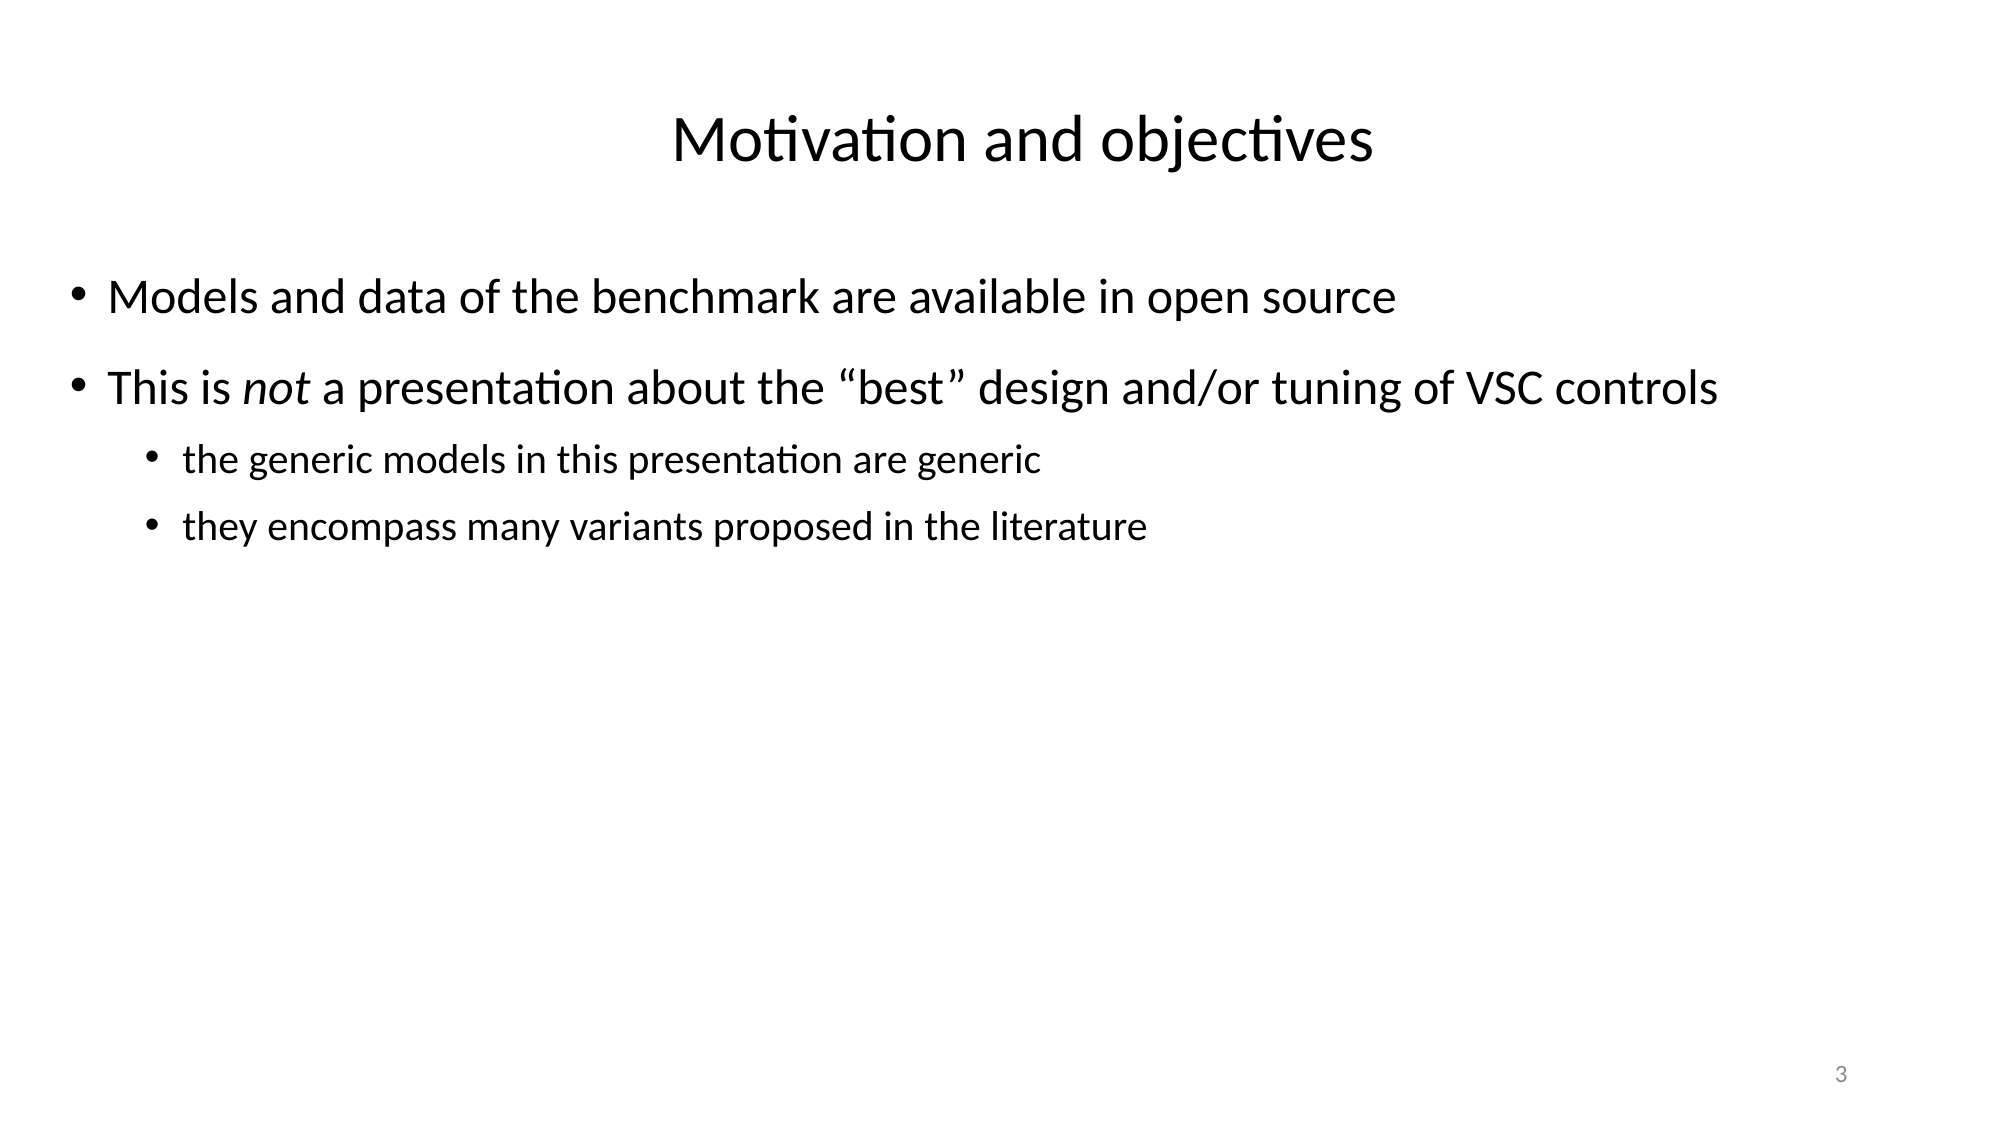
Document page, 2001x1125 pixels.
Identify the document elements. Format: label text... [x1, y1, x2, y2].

list Models and data of the benchmark are available in open source This is not a presentation about the “best” design and/or tuning of VSC controls the generic models in this presentation are generic they encompass many variants proposed in the literature [54, 249, 1903, 903]
slide_number 3 [1412, 1042, 1863, 1103]
title Motivation and objectives [160, 60, 1886, 219]
